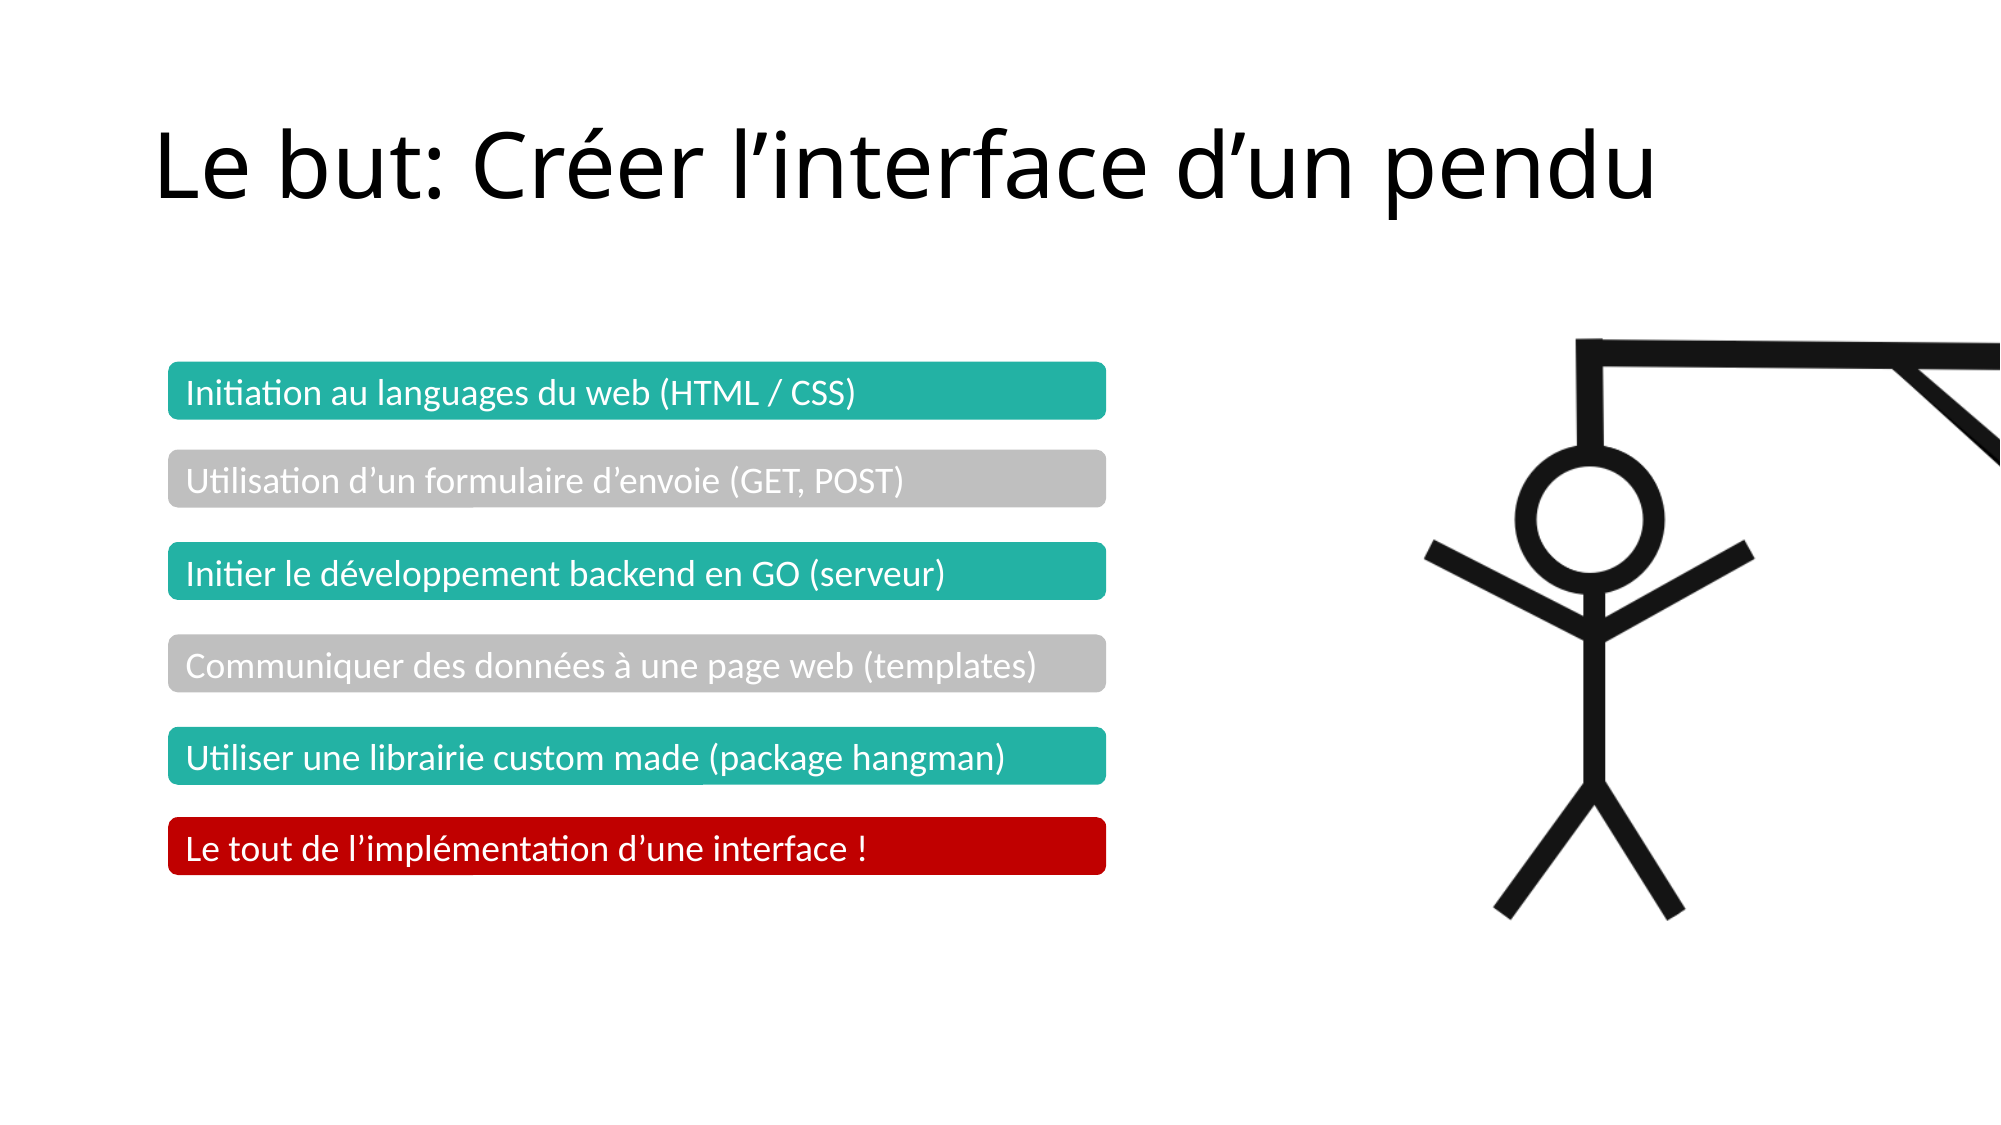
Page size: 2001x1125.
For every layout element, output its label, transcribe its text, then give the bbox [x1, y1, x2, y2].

text_box Utiliser une librairie custom made (package hangman) [167, 725, 1108, 786]
picture [1409, 319, 2000, 976]
text_box Le tout de l’implémentation d’une interface ! [167, 816, 1108, 877]
text_box Initier le développement backend en GO (serveur) [167, 541, 1108, 601]
title Le but: Créer l’interface d’un pendu [137, 59, 1863, 278]
text_box Initiation au languages du web (HTML / CSS) [167, 360, 1108, 421]
text_box Communiquer des données à une page web (templates) [167, 633, 1108, 694]
text_box Utilisation d’un formulaire d’envoie (GET, POST) [167, 448, 1108, 509]
